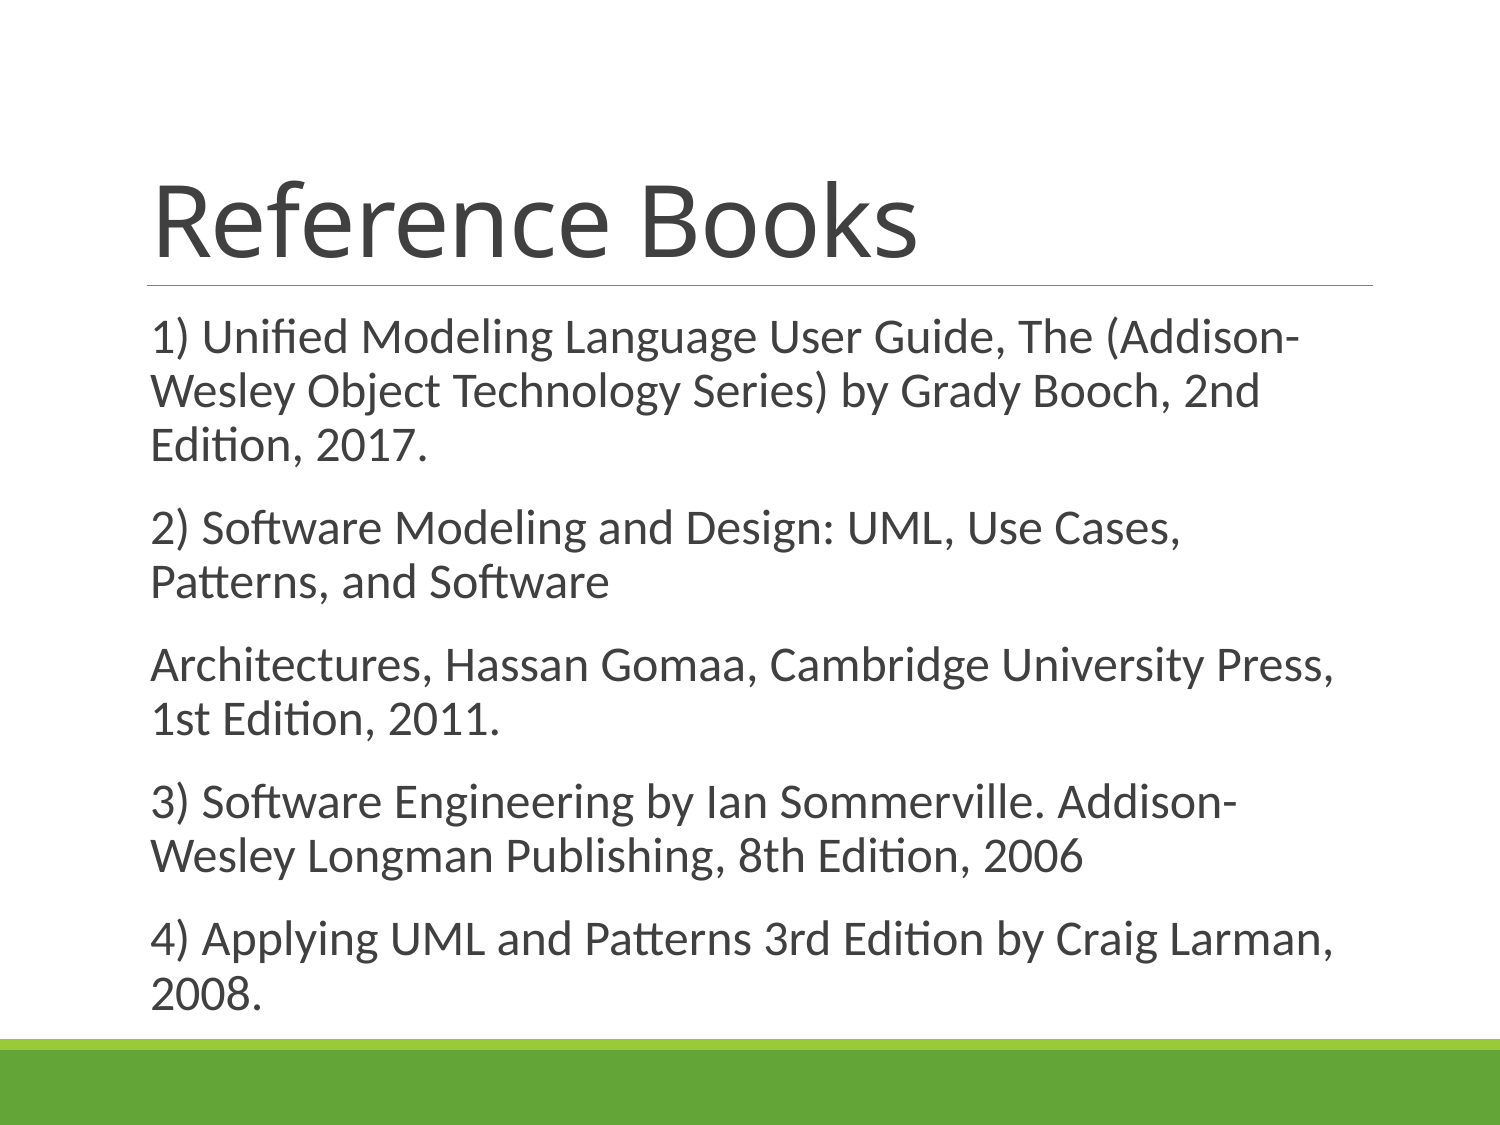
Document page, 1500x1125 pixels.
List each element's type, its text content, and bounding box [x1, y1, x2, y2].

title Reference Books [135, 47, 1373, 285]
list 1) Unified Modeling Language User Guide, The (Addison-Wesley Object Technology Series) by Grady Booch, 2nd Edition, 2017. 2) Software Modeling and Design: UML, Use Cases, Patterns, and Software Architectures, Hassan Gomaa, Cambridge University Press, 1st Edition, 2011. 3) Software Engineering by Ian Sommerville. Addison-Wesley Longman Publishing, 8th Edition, 2006 4) Applying UML and Patterns 3rd Edition by Craig Larman, 2008. [135, 302, 1373, 963]
